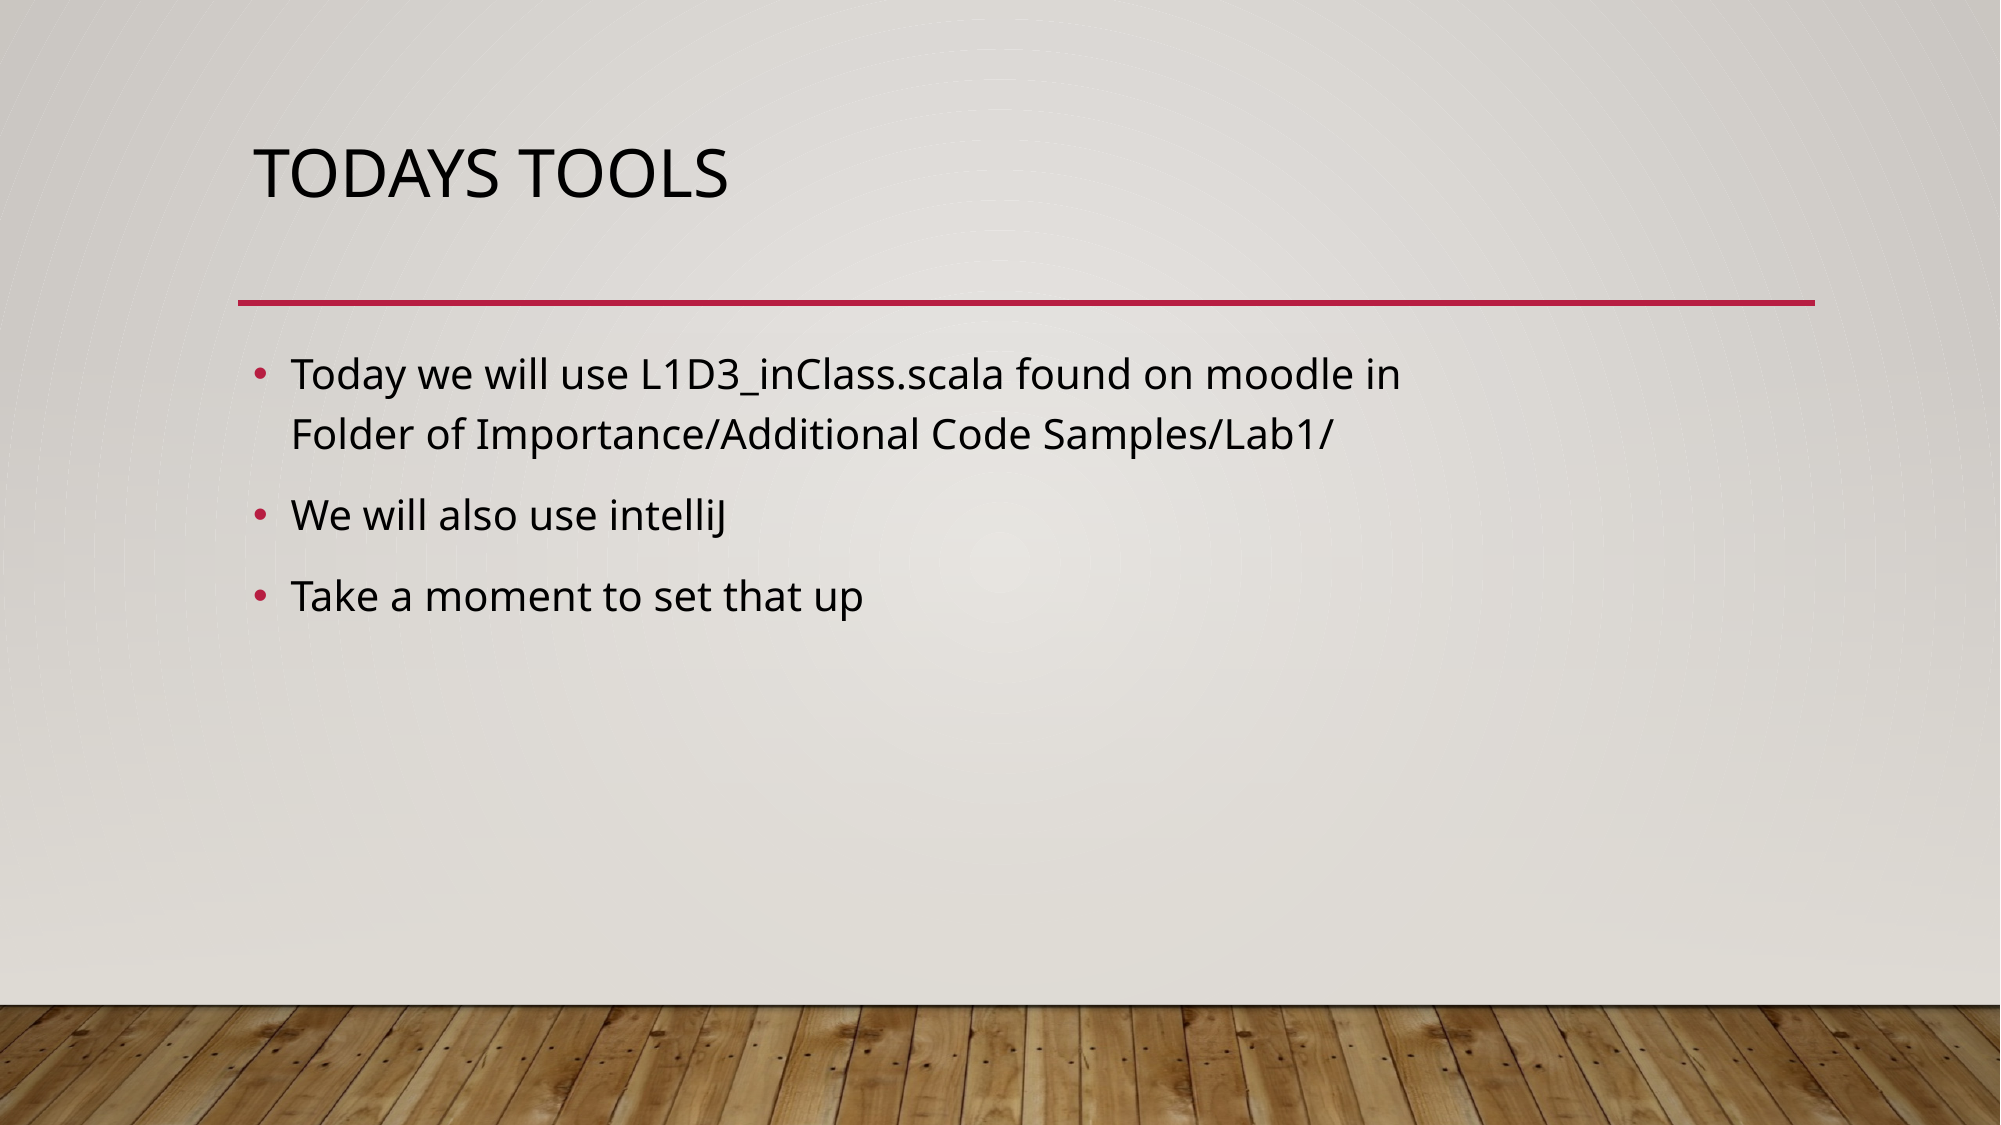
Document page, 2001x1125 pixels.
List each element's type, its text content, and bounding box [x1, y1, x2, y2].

title Todays tools [238, 131, 1814, 305]
list Today we will use L1D3_inClass.scala found on moodle in Folder of Importance/Additional Code Samples/Lab1/ We will also use intelliJ Take a moment to set that up [238, 330, 1814, 897]
picture [0, 1005, 2000, 1125]
